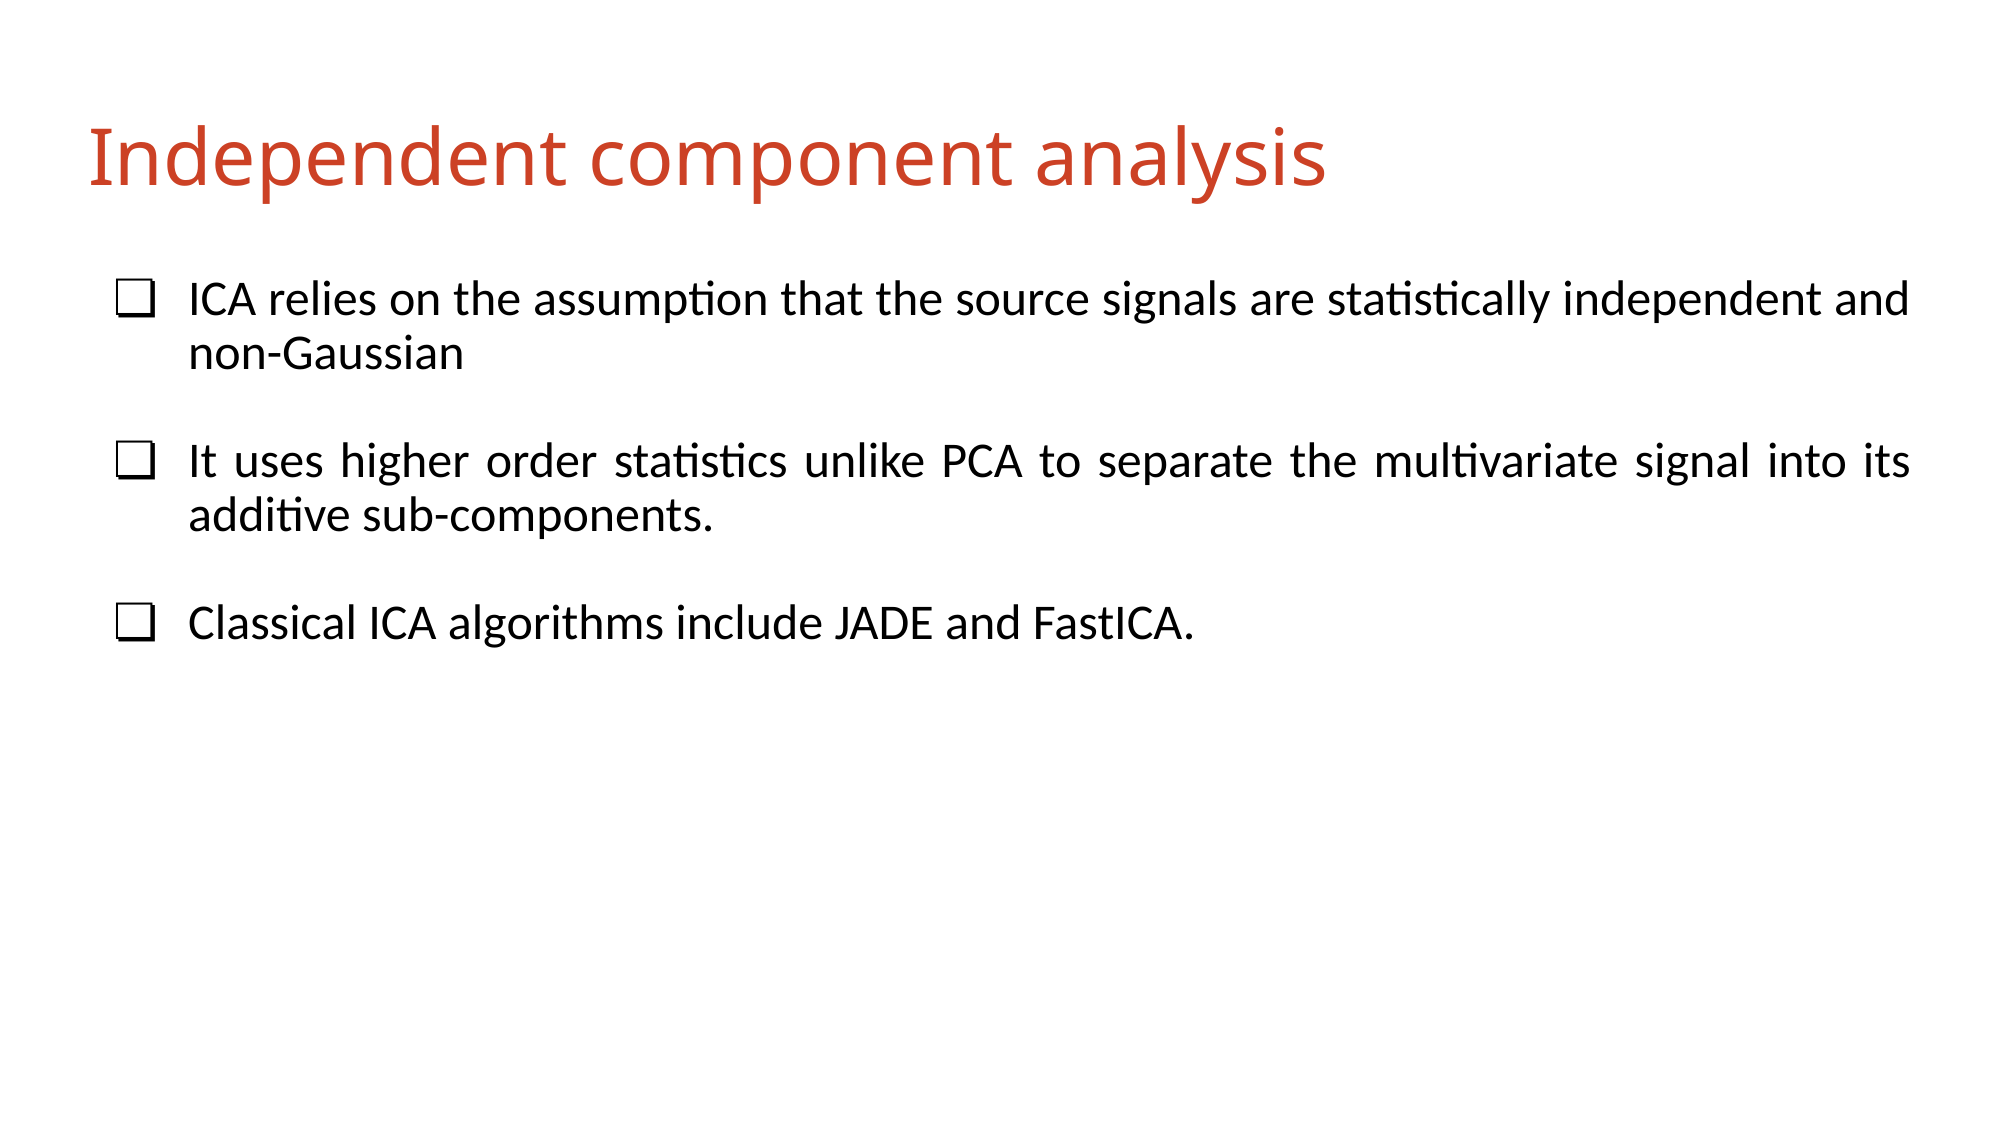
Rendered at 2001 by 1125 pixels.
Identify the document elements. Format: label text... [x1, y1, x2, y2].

list ICA relies on the assumption that the source signals are statistically independent and non-Gaussian It uses higher order statistics unlike PCA to separate the multivariate signal into its additive sub-components. Classical ICA algorithms include JADE and FastICA. [68, 252, 1932, 1000]
title Independent component analysis [68, 97, 1932, 223]
